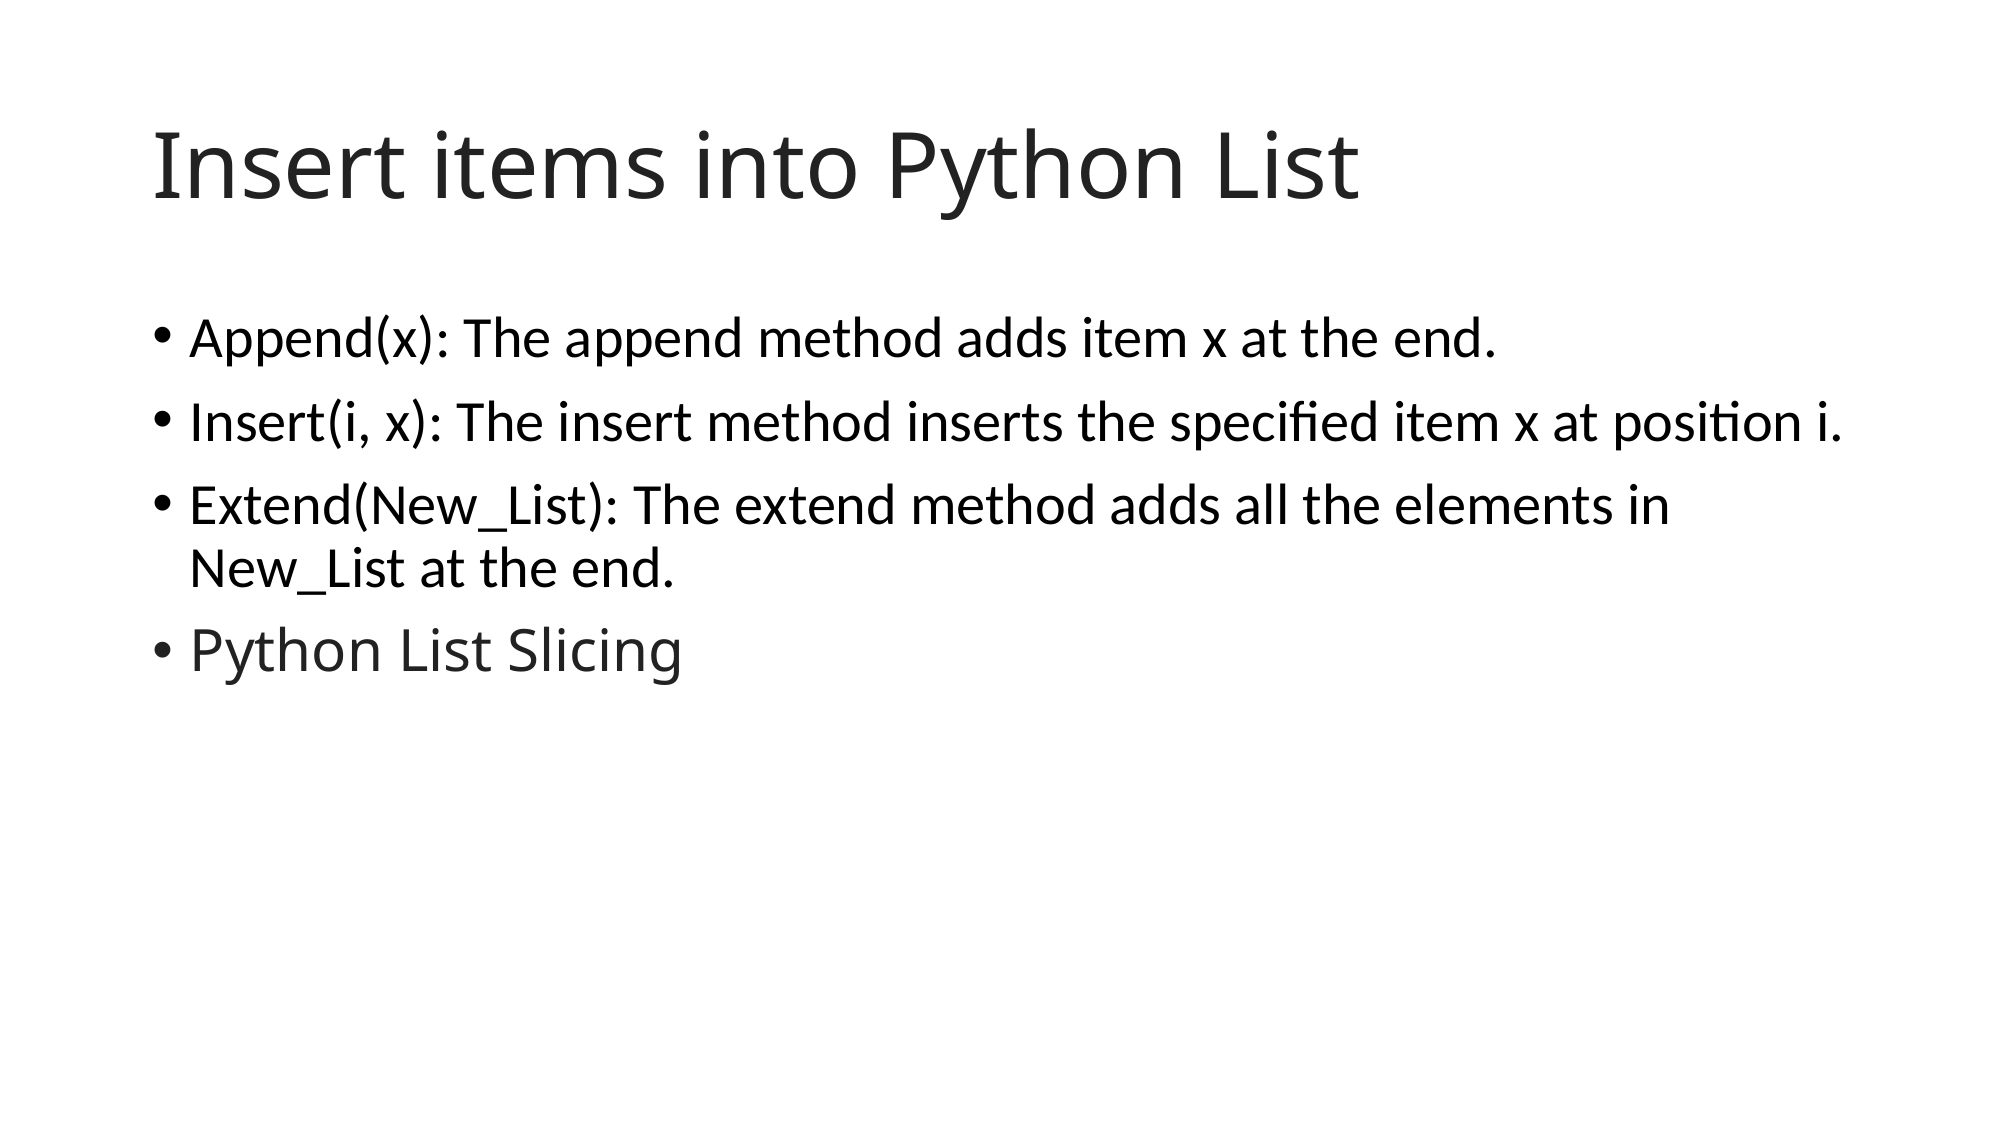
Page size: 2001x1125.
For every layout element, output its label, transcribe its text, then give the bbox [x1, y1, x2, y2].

title Insert items into Python List [137, 59, 1863, 278]
list Append(x): The append method adds item x at the end. Insert(i, x): The insert method inserts the specified item x at position i. Extend(New_List): The extend method adds all the elements in New_List at the end. Python List Slicing [137, 299, 1863, 1014]
